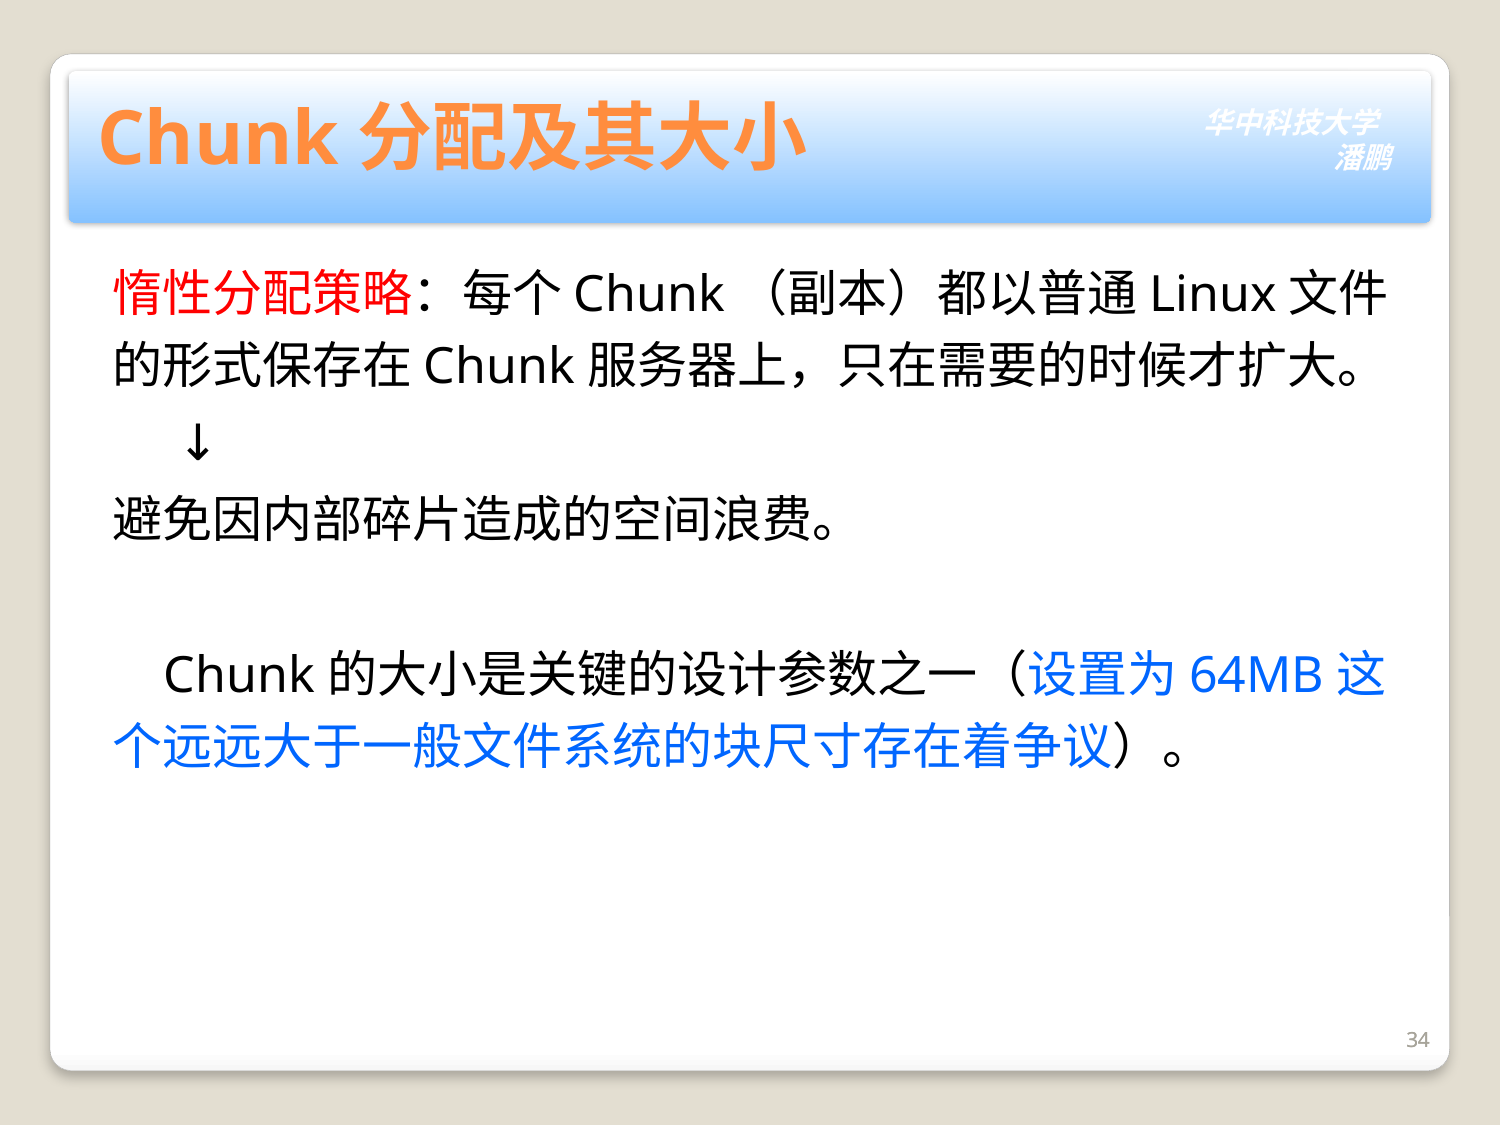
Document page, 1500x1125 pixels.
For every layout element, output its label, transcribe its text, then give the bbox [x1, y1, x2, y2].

list 惰性分配策略：每个Chunk（副本）都以普通Linux文件的形式保存在Chunk服务器上，只在需要的时候才扩大。 ↓ 避免因内部碎片造成的空间浪费。 Chunk的大小是关键的设计参数之一（设置为64MB这个远远大于一般文件系统的块尺寸存在着争议）。 [81, 234, 1419, 1055]
text_box 34 [1369, 1002, 1445, 1063]
title Chunk分配及其大小 [82, 82, 1425, 188]
